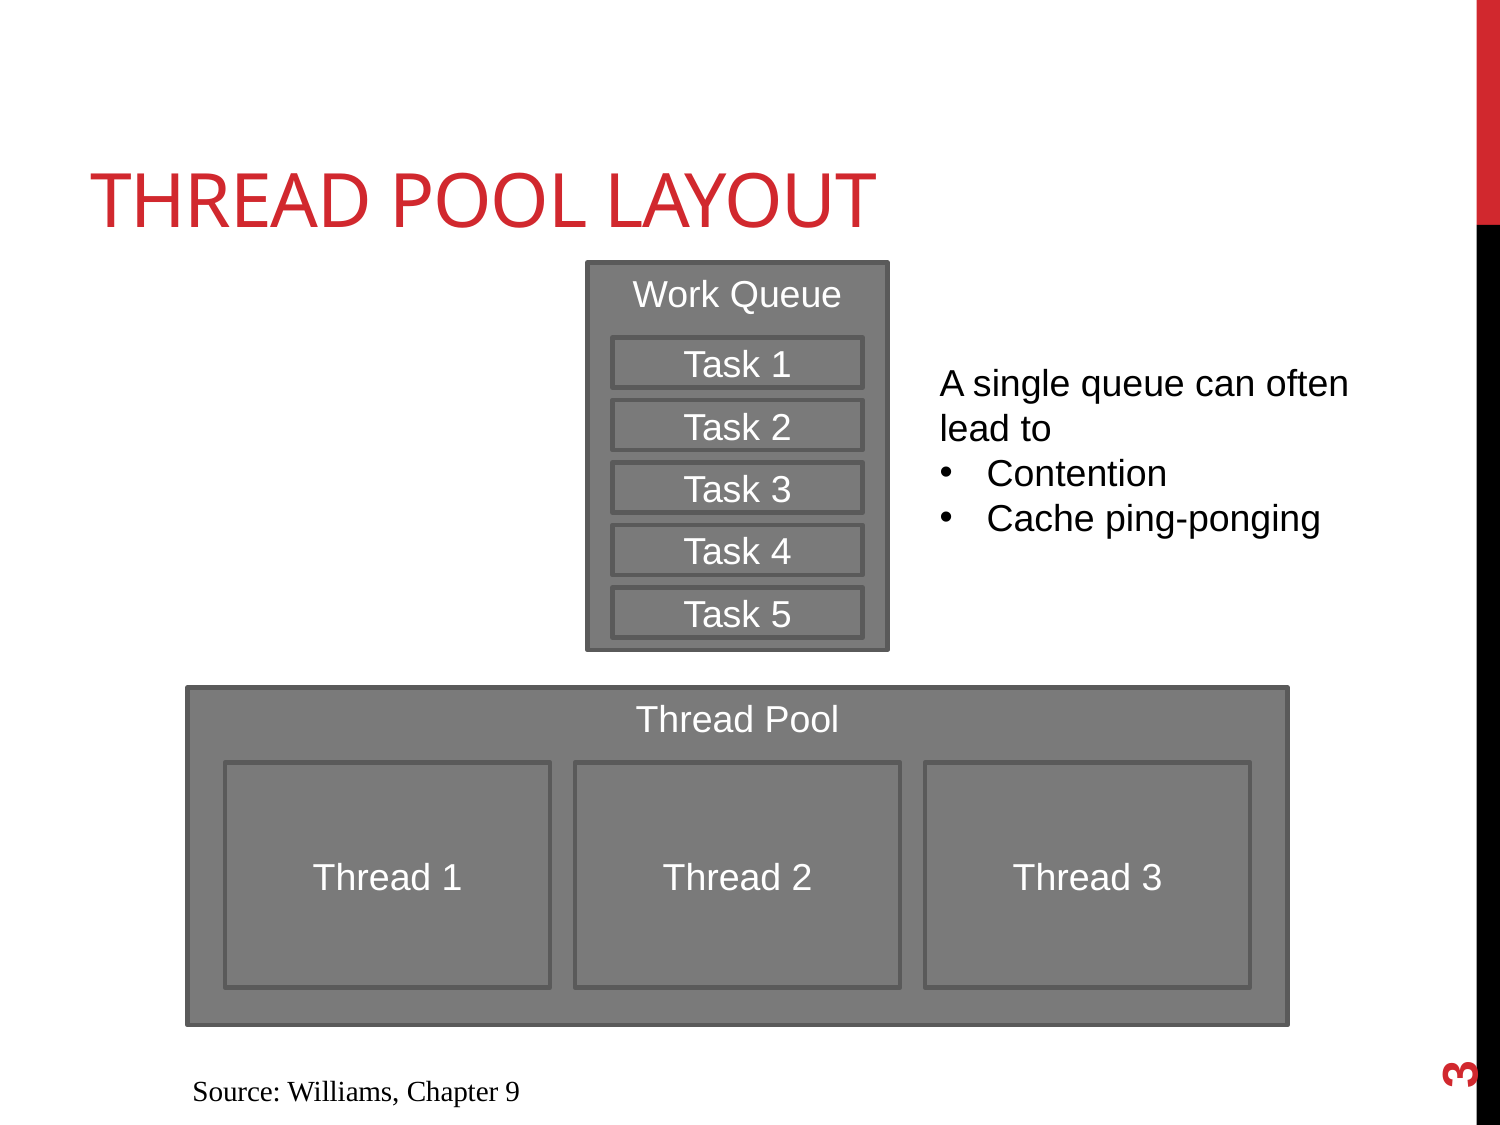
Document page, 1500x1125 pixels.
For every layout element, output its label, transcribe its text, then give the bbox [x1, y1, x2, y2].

text_box Thread 1 [223, 760, 552, 990]
text_box Work Queue [585, 260, 890, 652]
text_box Task 3 [610, 460, 865, 515]
title Thread pool layout [75, 25, 1025, 250]
text_box Thread 3 [923, 760, 1252, 990]
text_box Task 5 [610, 585, 865, 640]
text_box Thread Pool [185, 685, 1290, 1027]
slide_number 3 [1427, 887, 1488, 1104]
text_box Task 1 [610, 335, 865, 390]
text_box Thread 2 [573, 760, 902, 990]
text_box Task 4 [610, 523, 865, 577]
footer Source: Williams, Chapter 9 [75, 1065, 638, 1112]
text_box A single queue can often lead to Contention Cache ping-ponging [924, 351, 1375, 547]
text_box Task 2 [610, 398, 865, 452]
